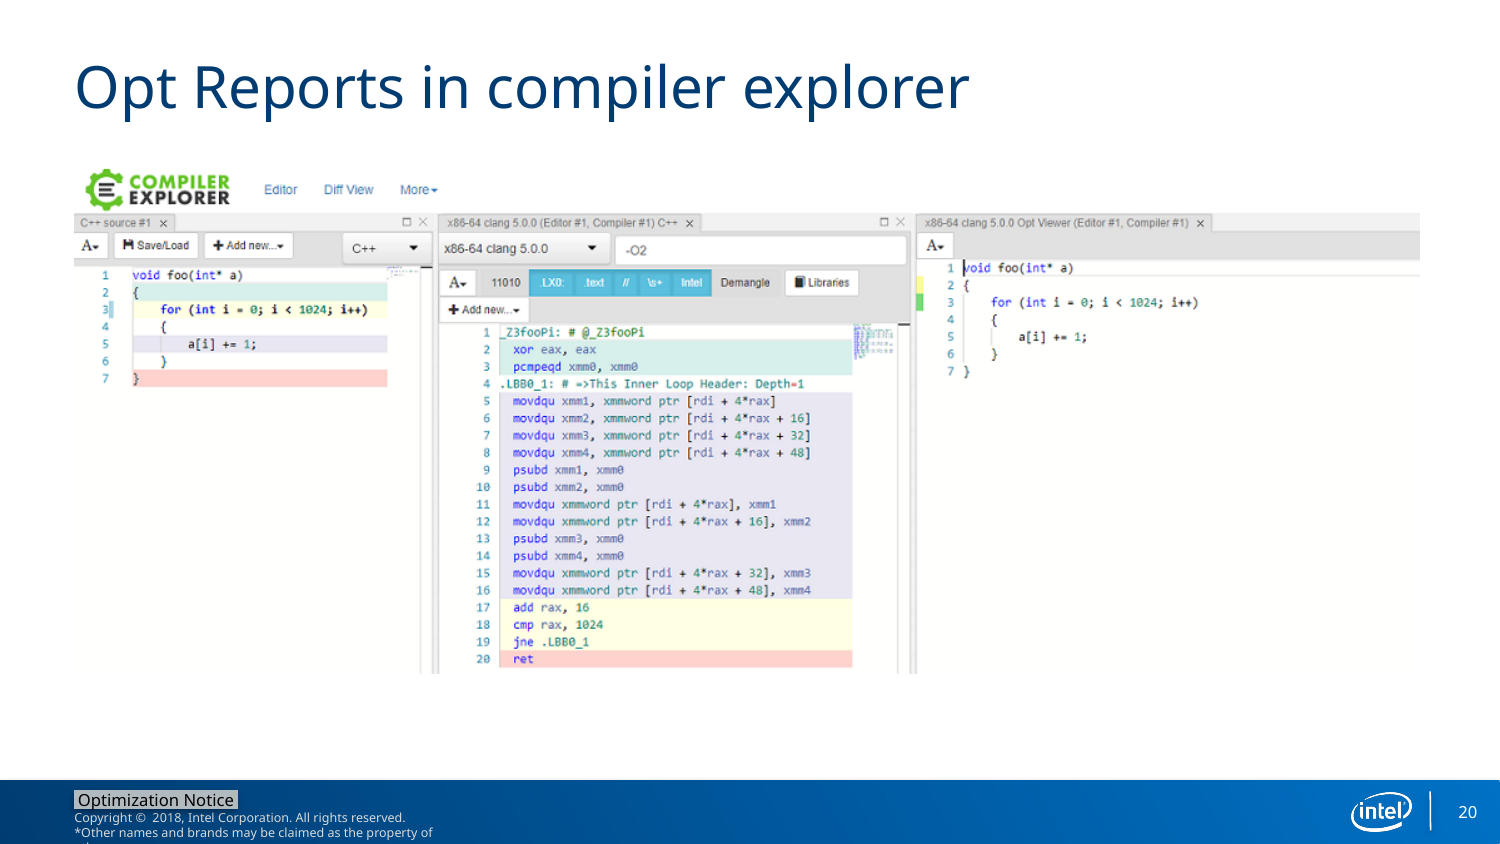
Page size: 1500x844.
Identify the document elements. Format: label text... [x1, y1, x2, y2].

slide_number 20 [1127, 791, 1478, 837]
picture [74, 168, 1420, 675]
title Opt Reports in compiler explorer [74, 50, 1054, 168]
